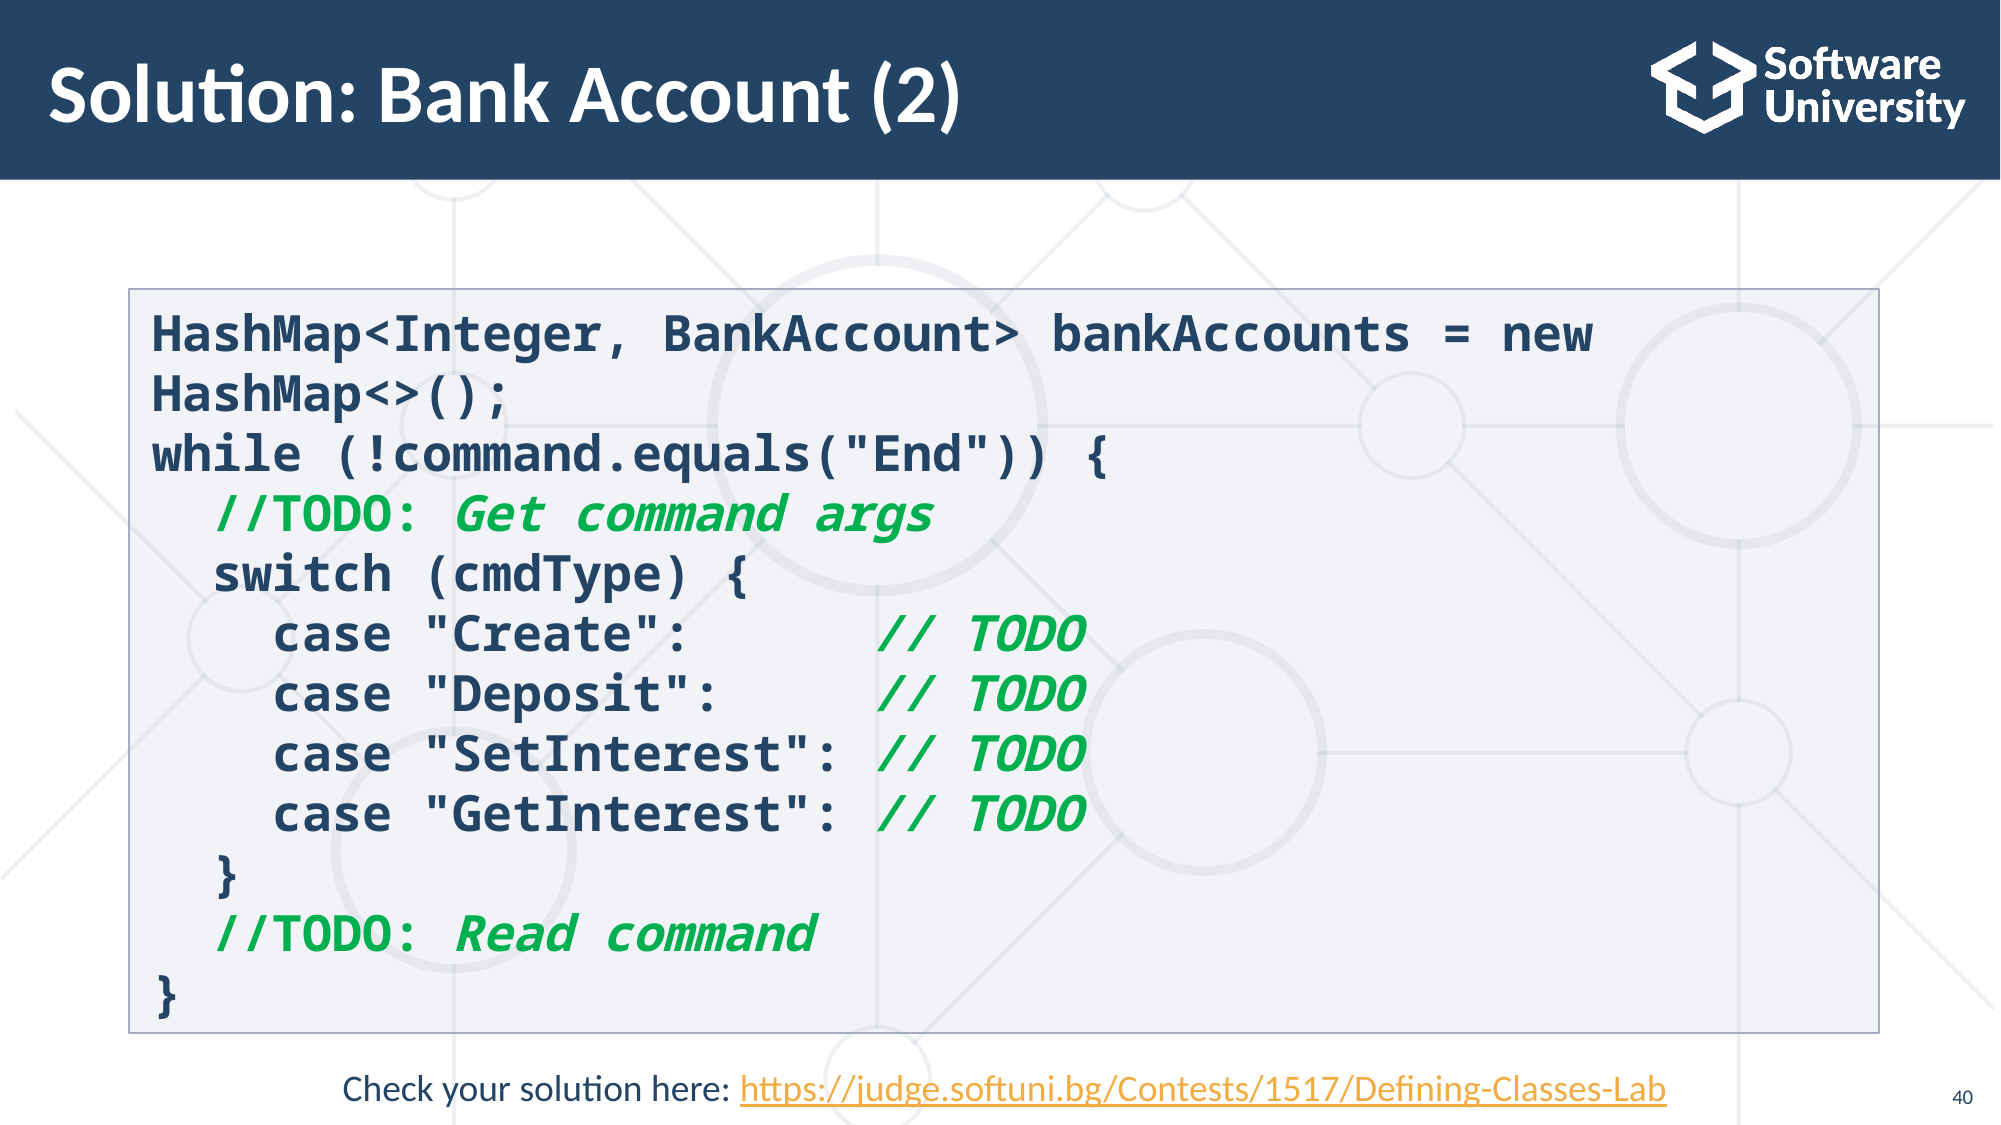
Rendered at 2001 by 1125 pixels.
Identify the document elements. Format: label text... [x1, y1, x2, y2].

text_box Check your solution here: https://judge.softuni.bg/Contests/1517/Defining-Classes-Lab [136, 1057, 1874, 1117]
slide_number 40 [1927, 1067, 1989, 1117]
title Solution: Bank Account (2) [31, 16, 1625, 162]
picture [1651, 41, 1966, 134]
text_box HashMap<Integer, BankAccount> bankAccounts = new HashMap<>(); while (!command.equals("End")) { //TODO: Get command args switch (cmdType) { case "Create": // TODO case "Deposit": // TODO case "SetInterest": // TODO case "GetInterest": // TODO } //TODO: Read command } [128, 289, 1879, 1033]
